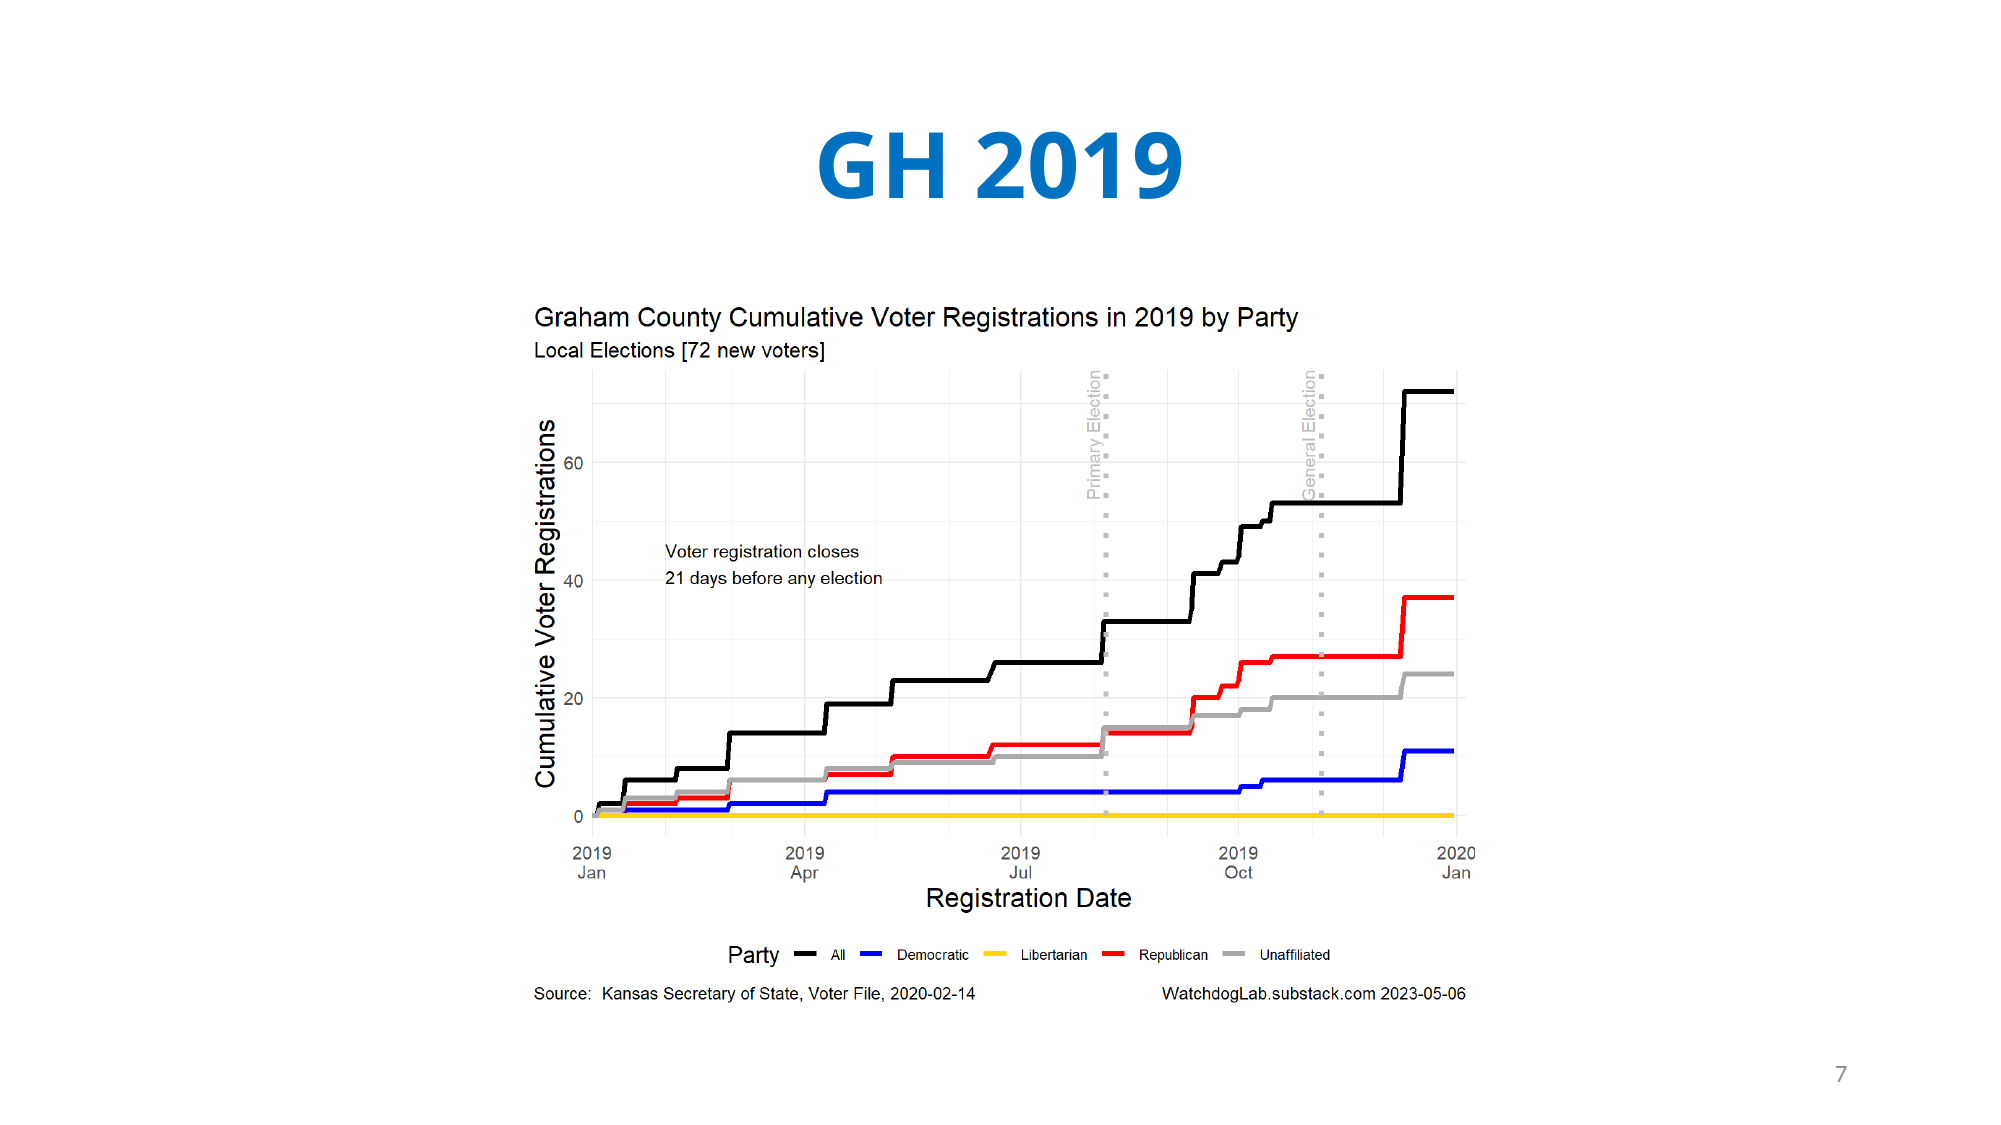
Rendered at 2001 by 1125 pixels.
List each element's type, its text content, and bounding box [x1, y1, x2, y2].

title GH 2019 [137, 59, 1863, 278]
picture [524, 297, 1475, 1011]
slide_number ‹#› [1412, 1042, 1863, 1103]
